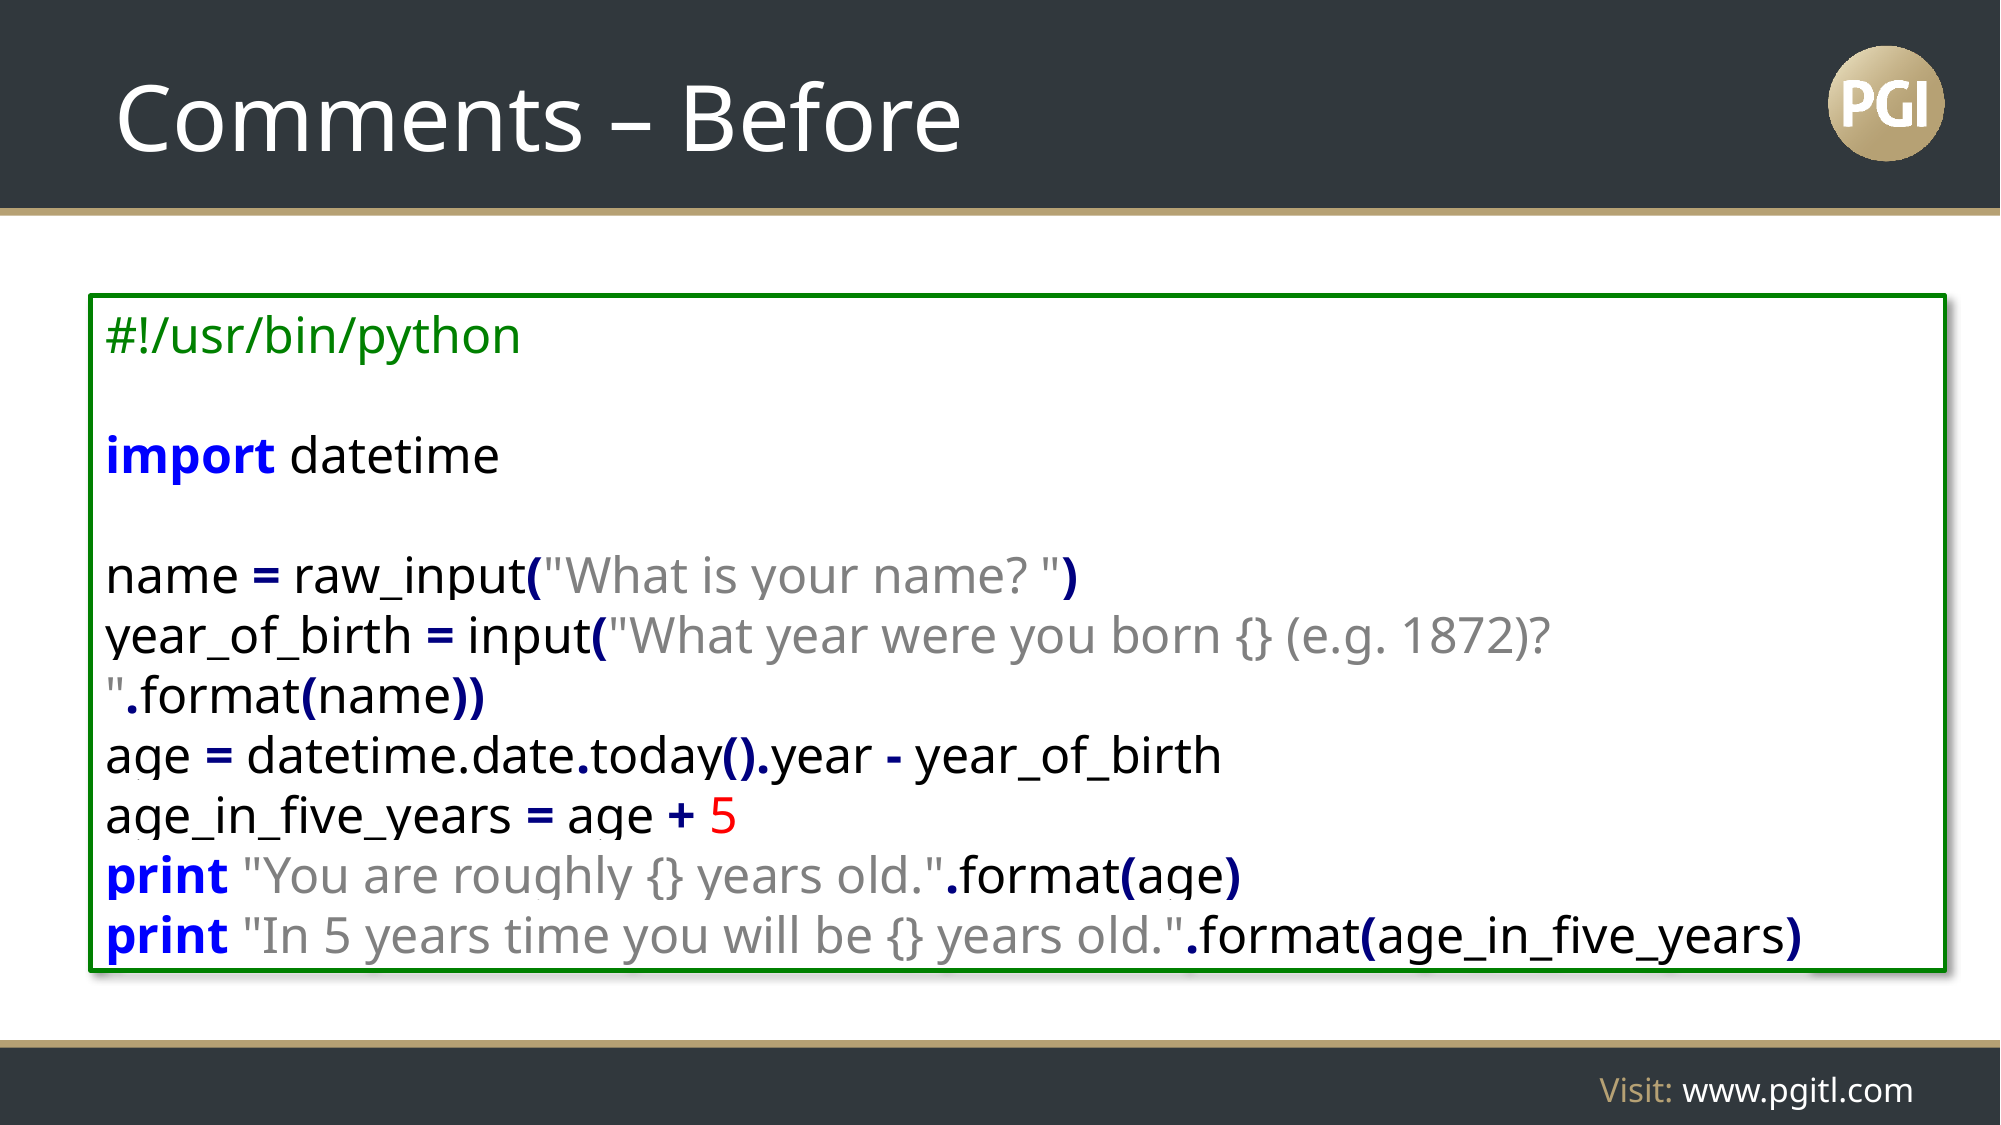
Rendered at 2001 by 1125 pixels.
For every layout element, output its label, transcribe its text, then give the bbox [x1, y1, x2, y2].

text_box #!/usr/bin/python import datetime name = raw_input("What is your name? ") year_of_birth = input("What year were you born {} (e.g. 1872)? ".format(name)) age = datetime.date.today().year - year_of_birth age_in_five_years = age + 5 print "You are roughly {} years old.".format(age) print "In 5 years time you will be {} years old.".format(age_in_five_years) [90, 295, 1945, 971]
title Comments – Before [99, 20, 1520, 209]
picture [1781, 0, 1991, 208]
